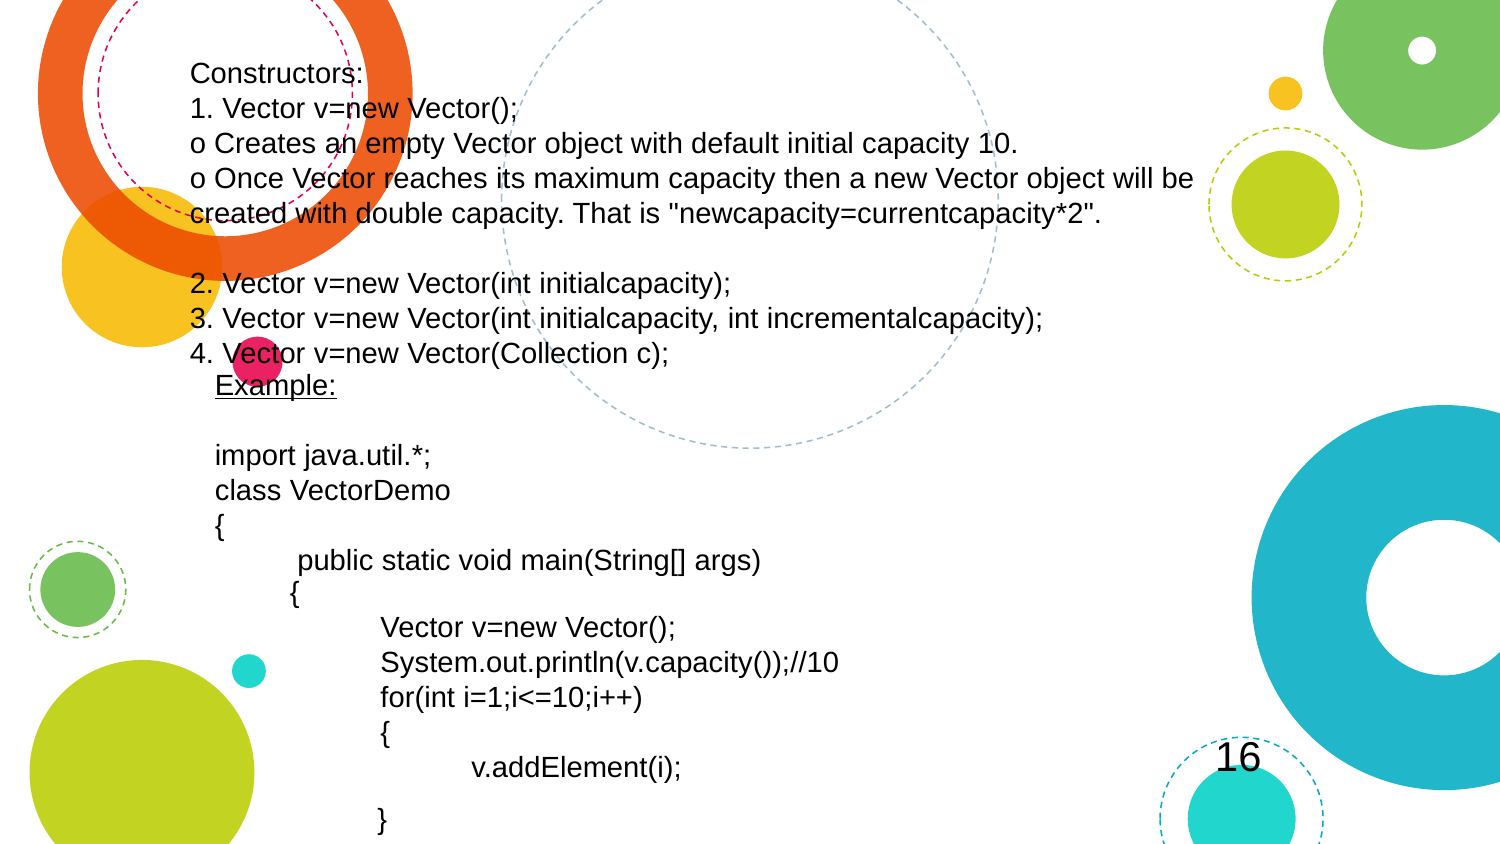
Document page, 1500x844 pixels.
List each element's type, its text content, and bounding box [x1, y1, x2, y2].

text_box Constructors: 1. Vector v=new Vector(); o Creates an empty Vector object with default initial capacity 10. o Once Vector reaches its maximum capacity then a new Vector object will be created with double capacity. That is "newcapacity=currentcapacity*2". 2. Vector v=new Vector(int initialcapacity); 3. Vector v=new Vector(int initialcapacity, int incrementalcapacity); 4. Vector v=new Vector(Collection c); [174, 46, 1338, 377]
text_box 16 [1200, 721, 1277, 787]
text_box Example: import java.util.*; class VectorDemo { public static void main(String[] args) [199, 359, 950, 584]
text_box } [362, 793, 403, 843]
text_box { Vector v=new Vector(); System.out.println(v.capacity());//10 for(int i=1;i<=10;i++) { v.addElement(i); [274, 565, 1025, 791]
